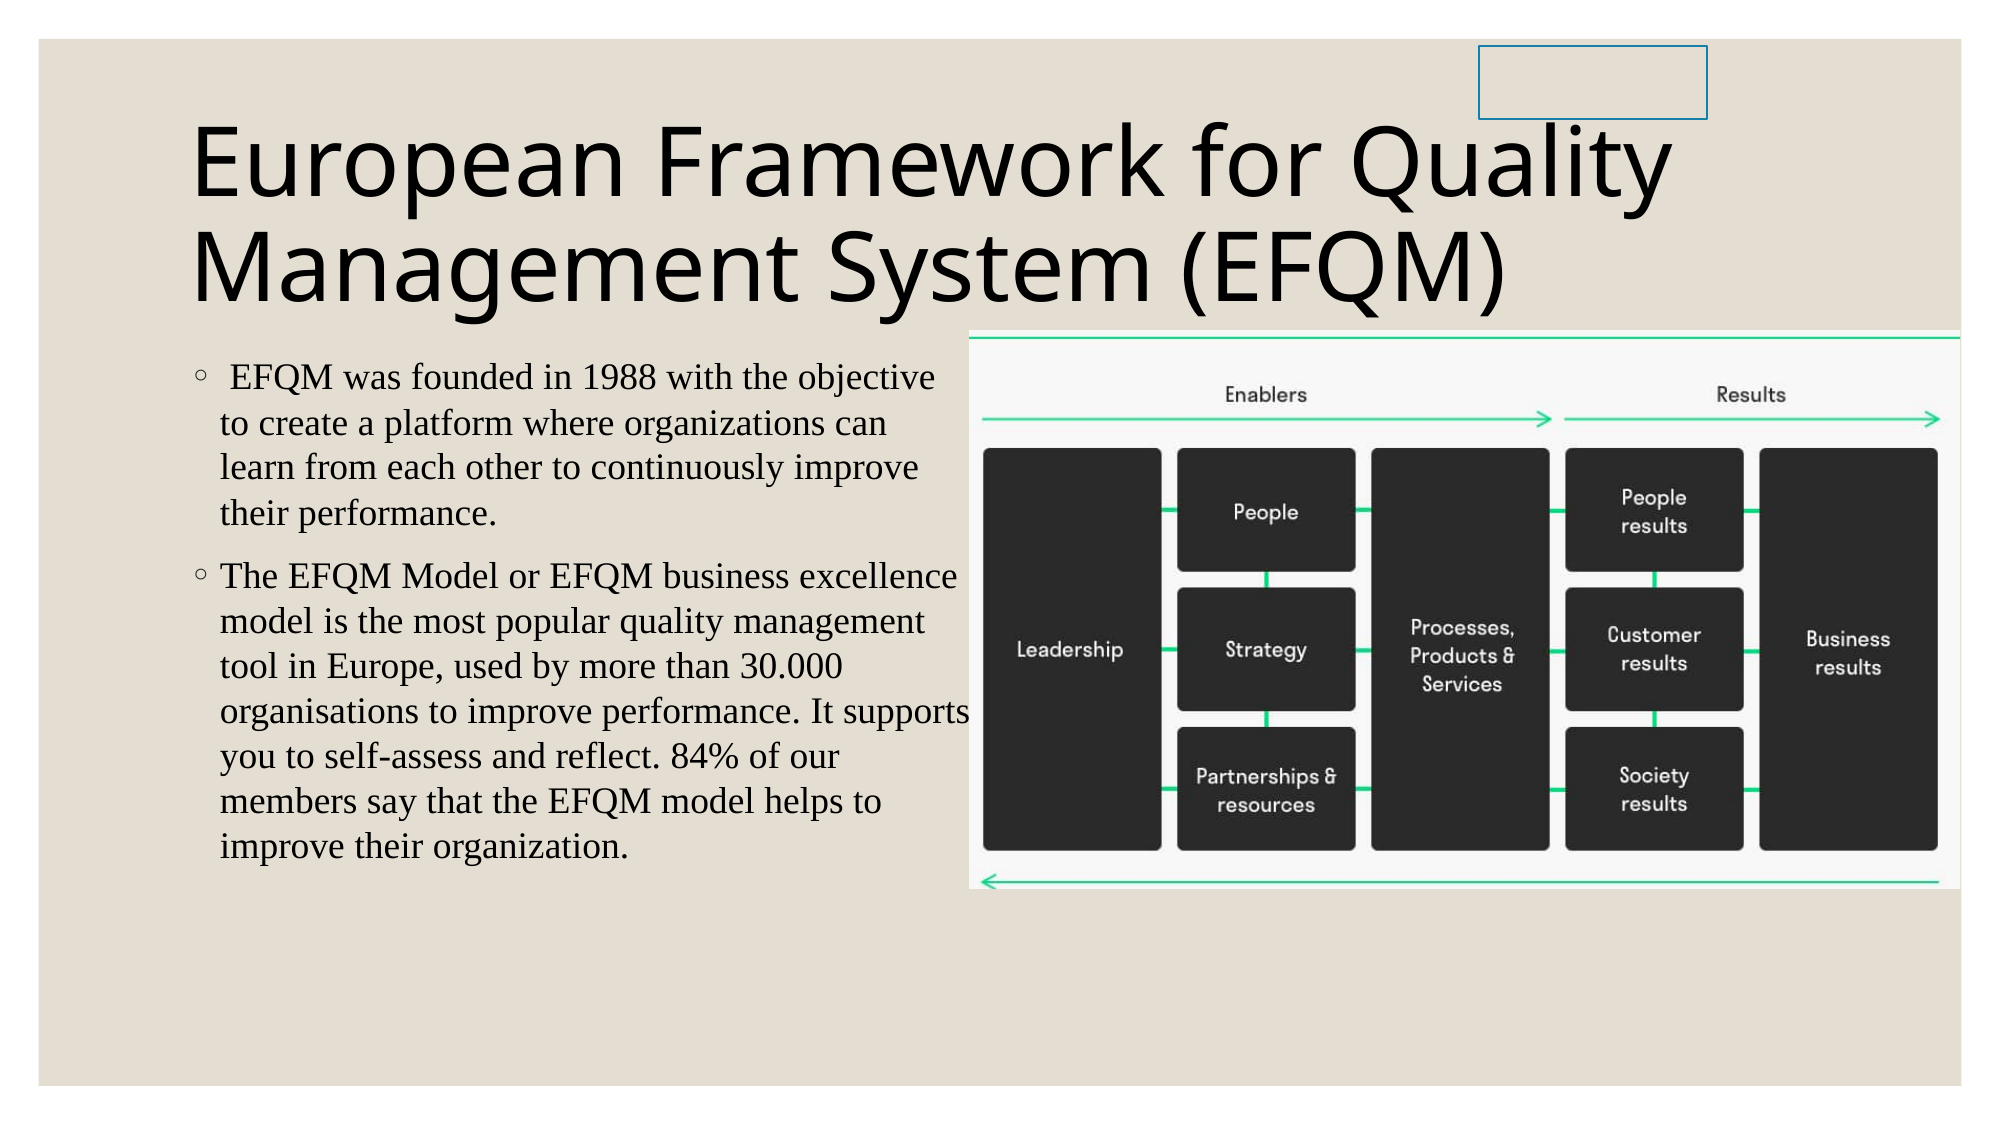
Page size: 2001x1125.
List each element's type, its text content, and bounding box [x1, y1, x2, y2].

picture [969, 330, 1961, 889]
text_box [1478, 45, 1708, 120]
title European Framework for Quality Management System (EFQM) [174, 105, 1825, 331]
list EFQM was founded in 1988 with the objective to create a platform where organizations can learn from each other to continuously improve their performance. The EFQM Model or EFQM business excellence model is the most popular quality management tool in Europe, used by more than 30.000 organisations to improve performance. It supports you to self-assess and reflect. 84% of our members say that the EFQM model helps to improve their organization. [174, 345, 987, 990]
